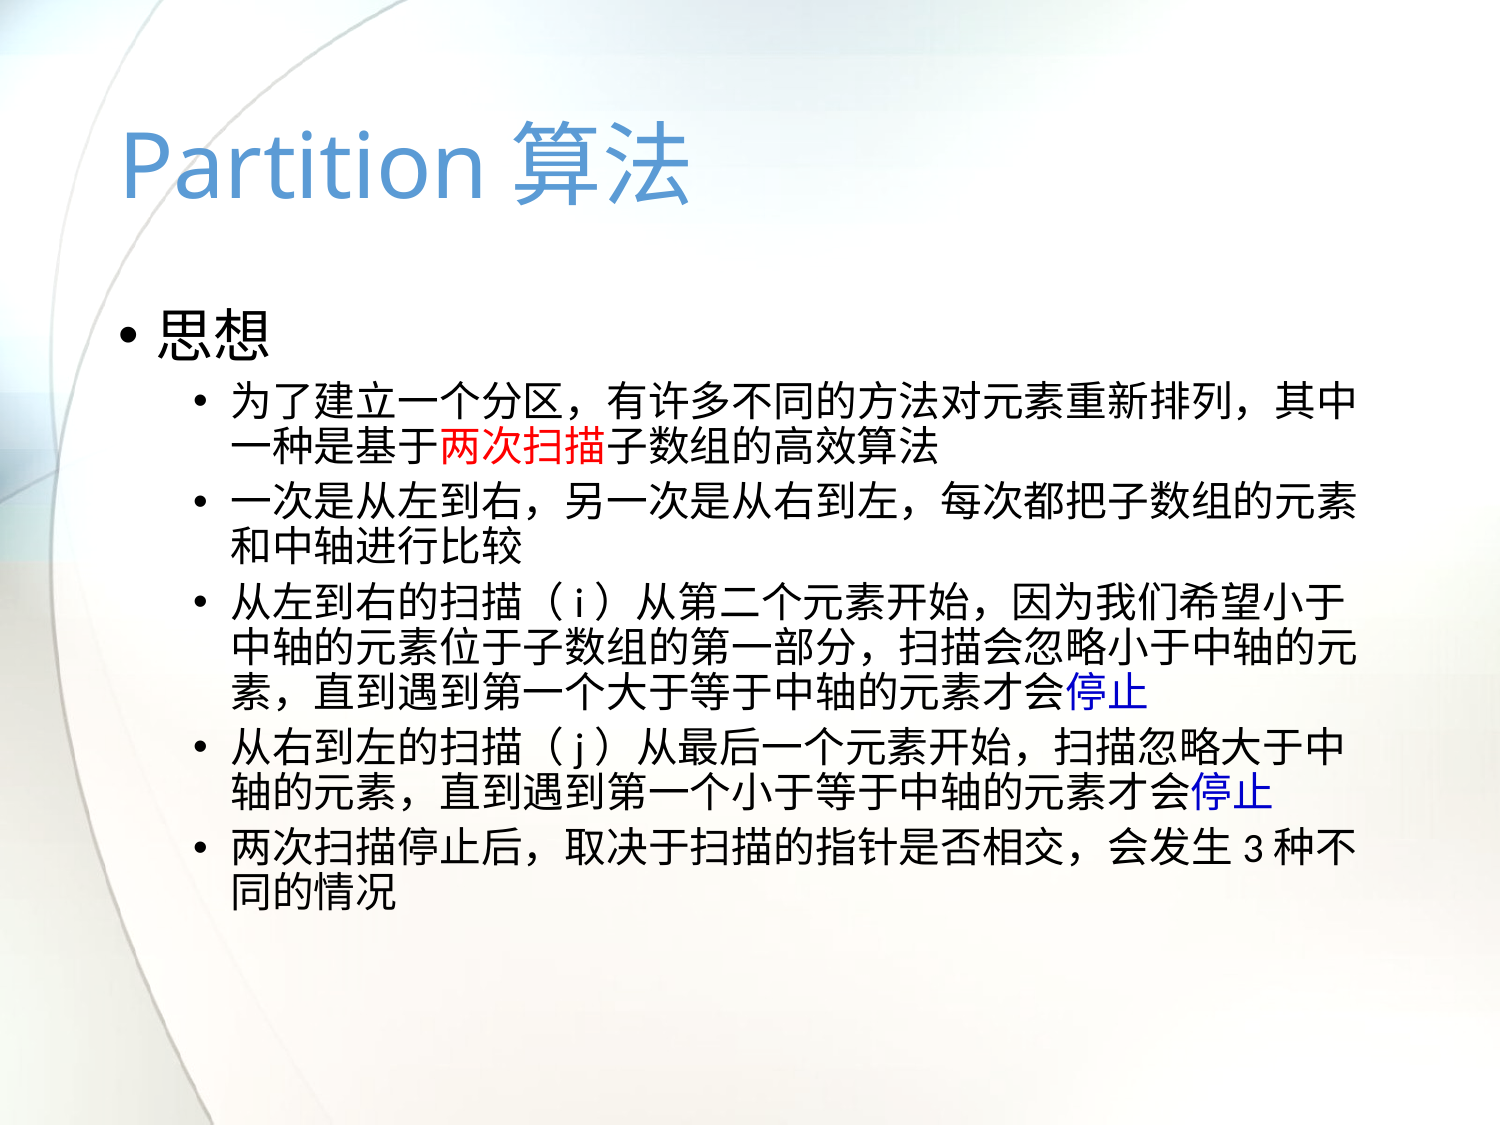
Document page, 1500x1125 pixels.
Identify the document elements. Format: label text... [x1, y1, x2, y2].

list 思想 为了建立一个分区，有许多不同的方法对元素重新排列，其中一种是基于两次扫描子数组的高效算法 一次是从左到右，另一次是从右到左，每次都把子数组的元素和中轴进行比较 从左到右的扫描（i）从第二个元素开始，因为我们希望小于中轴的元素位于子数组的第一部分，扫描会忽略小于中轴的元素，直到遇到第一个大于等于中轴的元素才会停止 从右到左的扫描（j）从最后一个元素开始，扫描忽略大于中轴的元素，直到遇到第一个小于等于中轴的元素才会停止 两次扫描停止后，取决于扫描的指针是否相交，会发生3种不同的情况 [103, 299, 1397, 1014]
picture [0, 0, 1500, 1125]
title Partition算法 [103, 59, 1397, 278]
